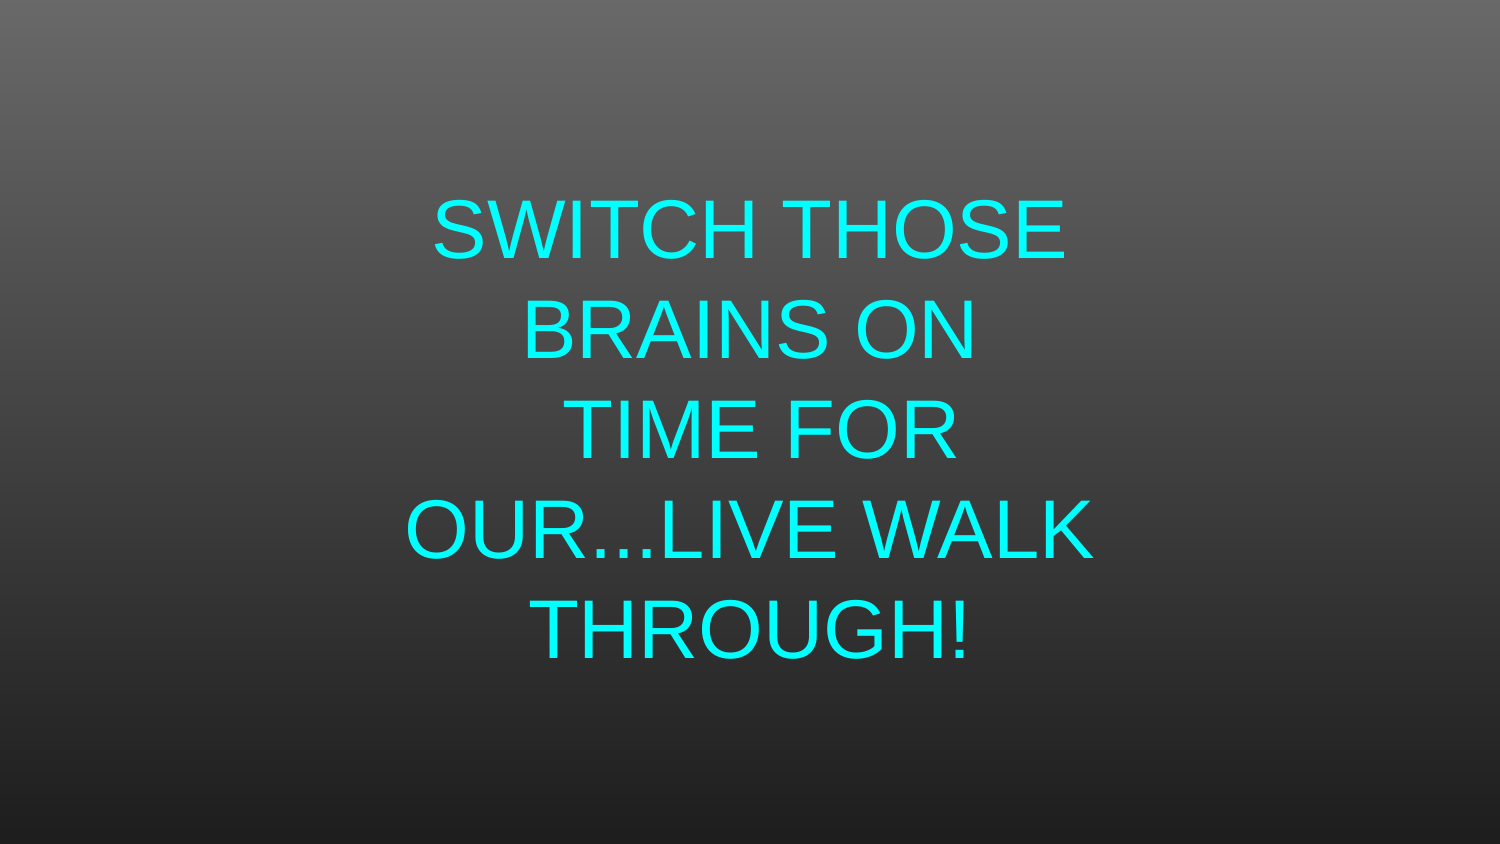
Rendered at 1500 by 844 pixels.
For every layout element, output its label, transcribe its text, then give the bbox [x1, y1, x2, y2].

title SWITCH THOSE BRAINS ON TIME FOR OUR...LIVE WALK THROUGH! [335, 160, 1165, 595]
